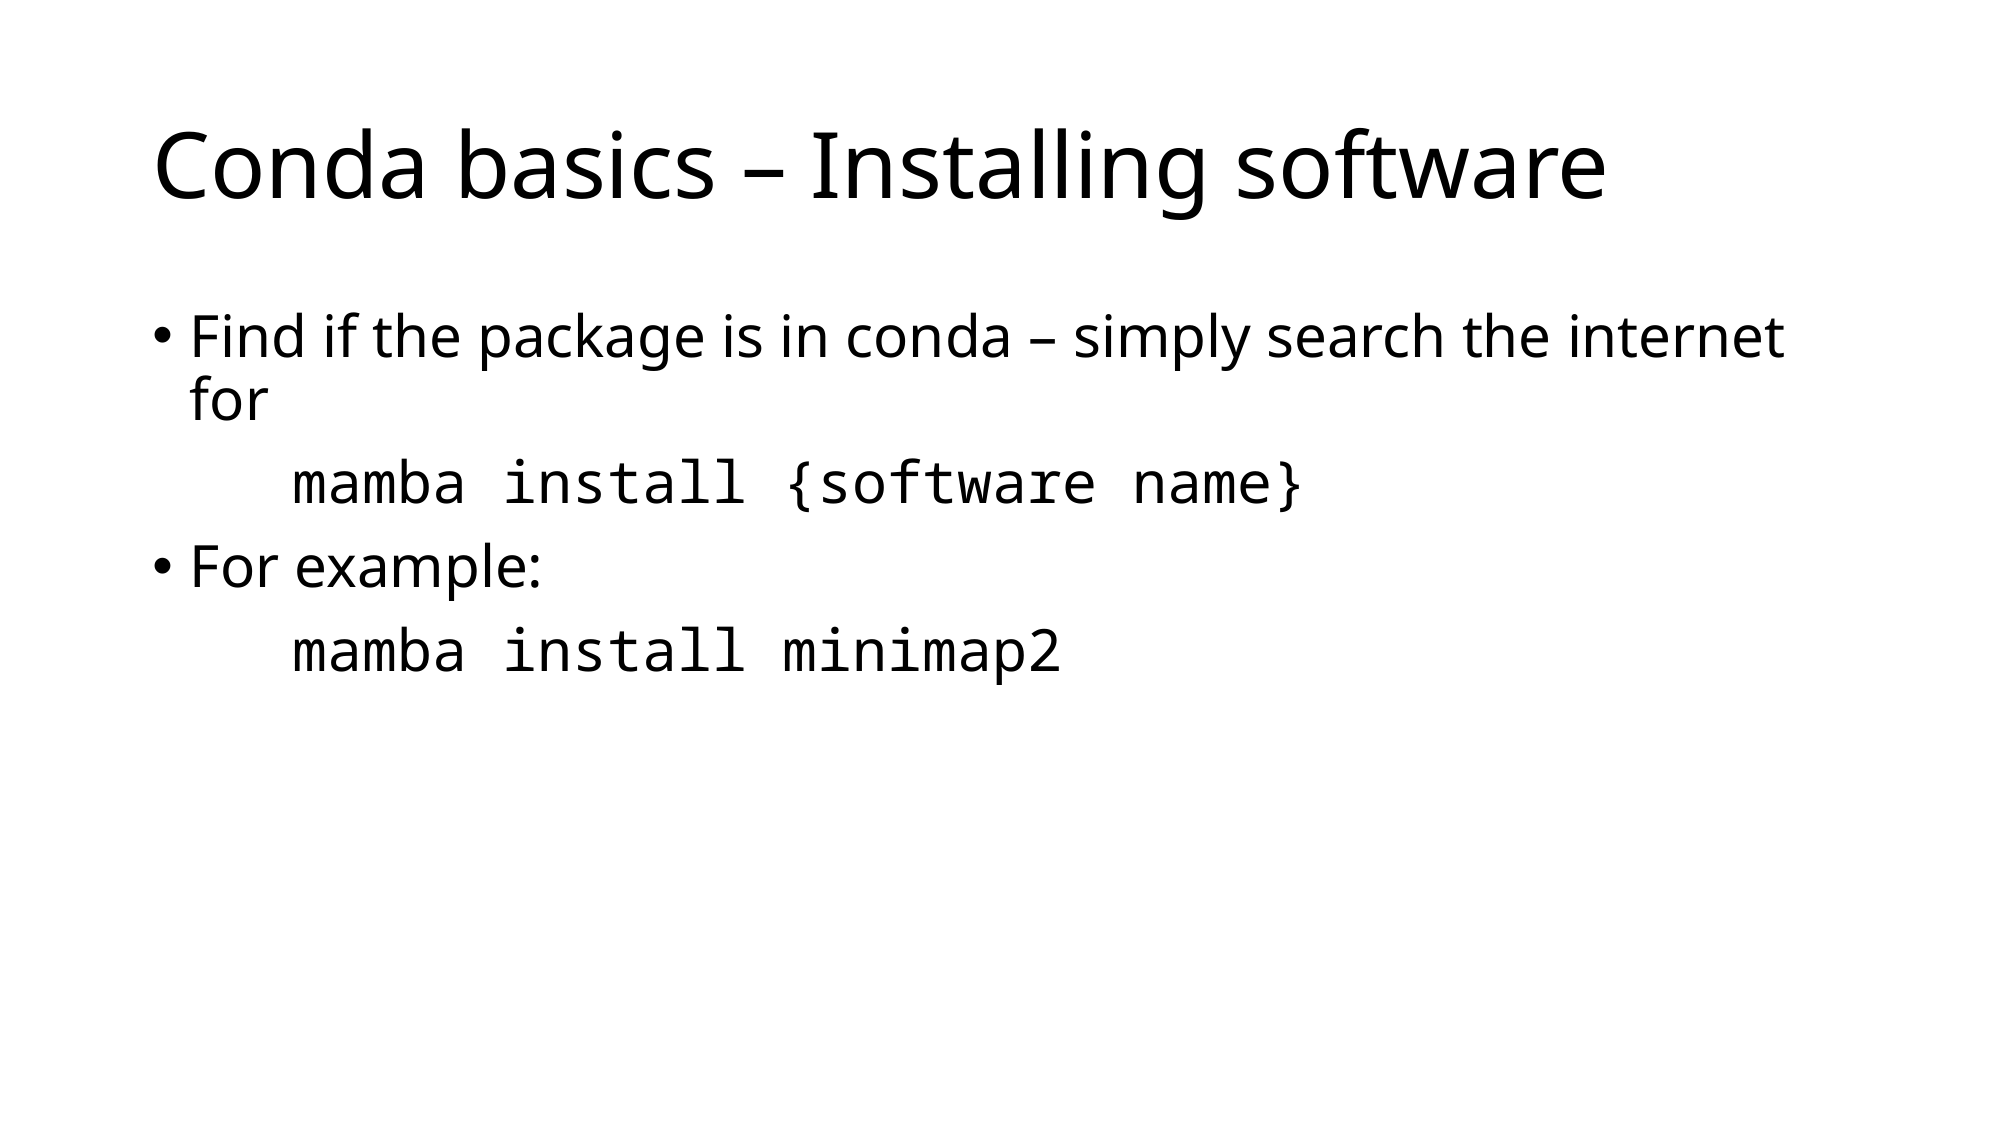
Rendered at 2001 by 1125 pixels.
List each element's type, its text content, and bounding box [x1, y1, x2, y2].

title Conda basics – Installing software [137, 59, 1863, 278]
list Find if the package is in conda – simply search the internet for mamba install {software name} For example: mamba install minimap2 [137, 299, 1863, 1014]
